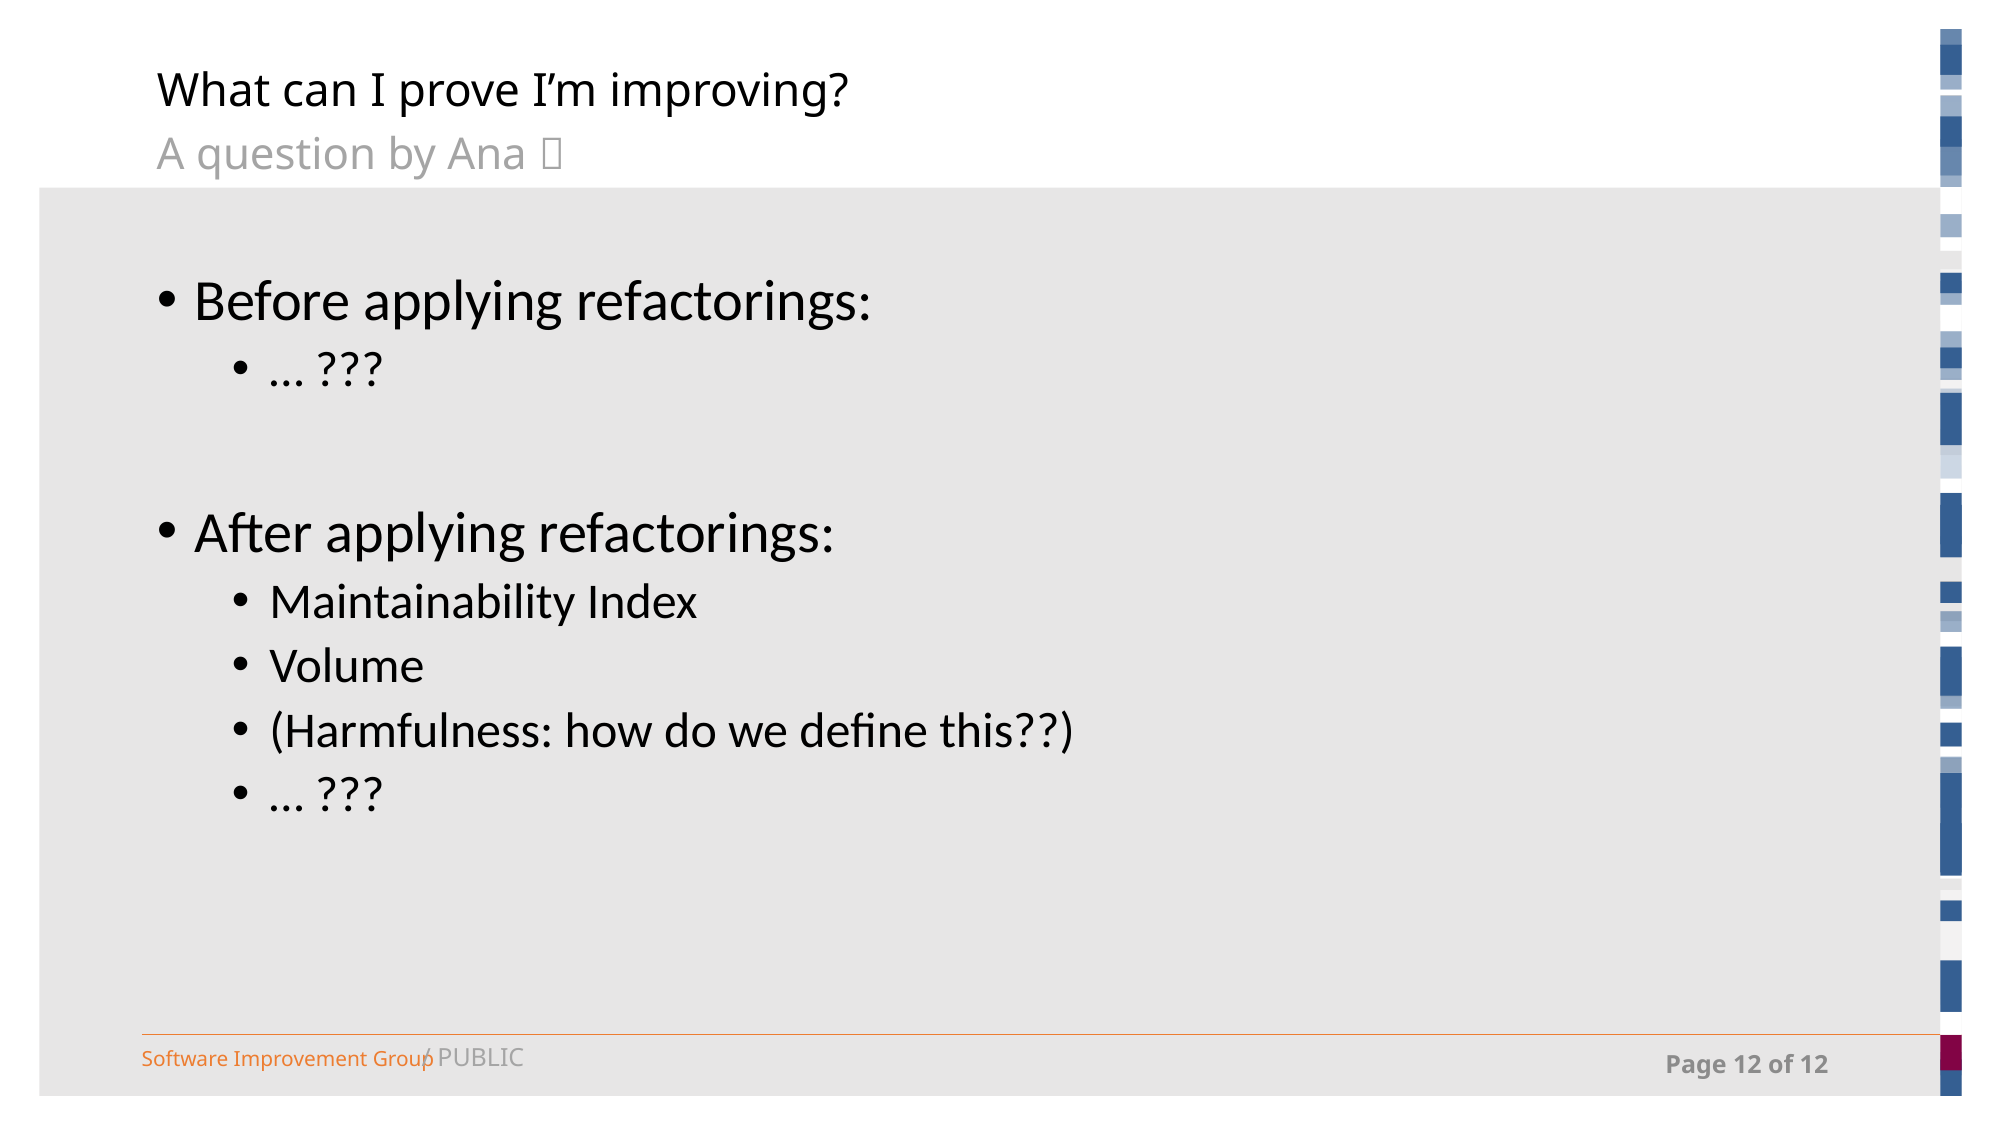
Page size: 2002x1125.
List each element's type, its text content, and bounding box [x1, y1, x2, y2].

list A question by Ana  [141, 124, 1844, 189]
title What can I prove I’m improving? [141, 59, 1844, 124]
list Before applying refactorings: … ??? After applying refactorings: Maintainability Index Volume (Harmfulness: how do we define this??) … ??? [141, 262, 1844, 1001]
picture [1940, 29, 1962, 1096]
slide_number Page 12 of 12 [1447, 1045, 1844, 1087]
